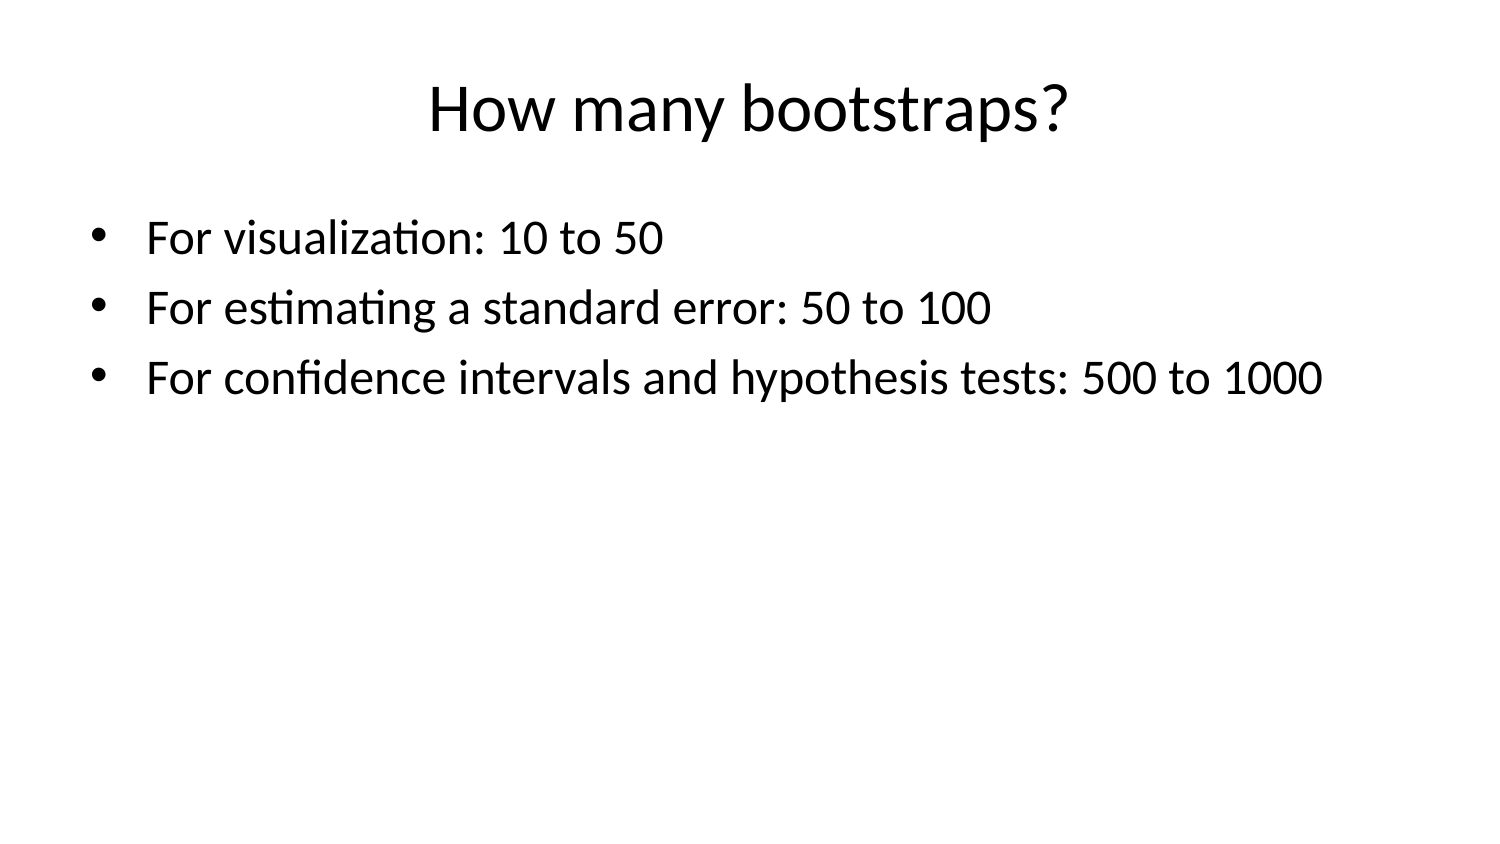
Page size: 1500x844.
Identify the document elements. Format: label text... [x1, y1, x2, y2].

list For visualization: 10 to 50 For estimating a standard error: 50 to 100 For confidence intervals and hypothesis tests: 500 to 1000 [75, 196, 1425, 754]
title How many bootstraps? [75, 33, 1425, 175]
